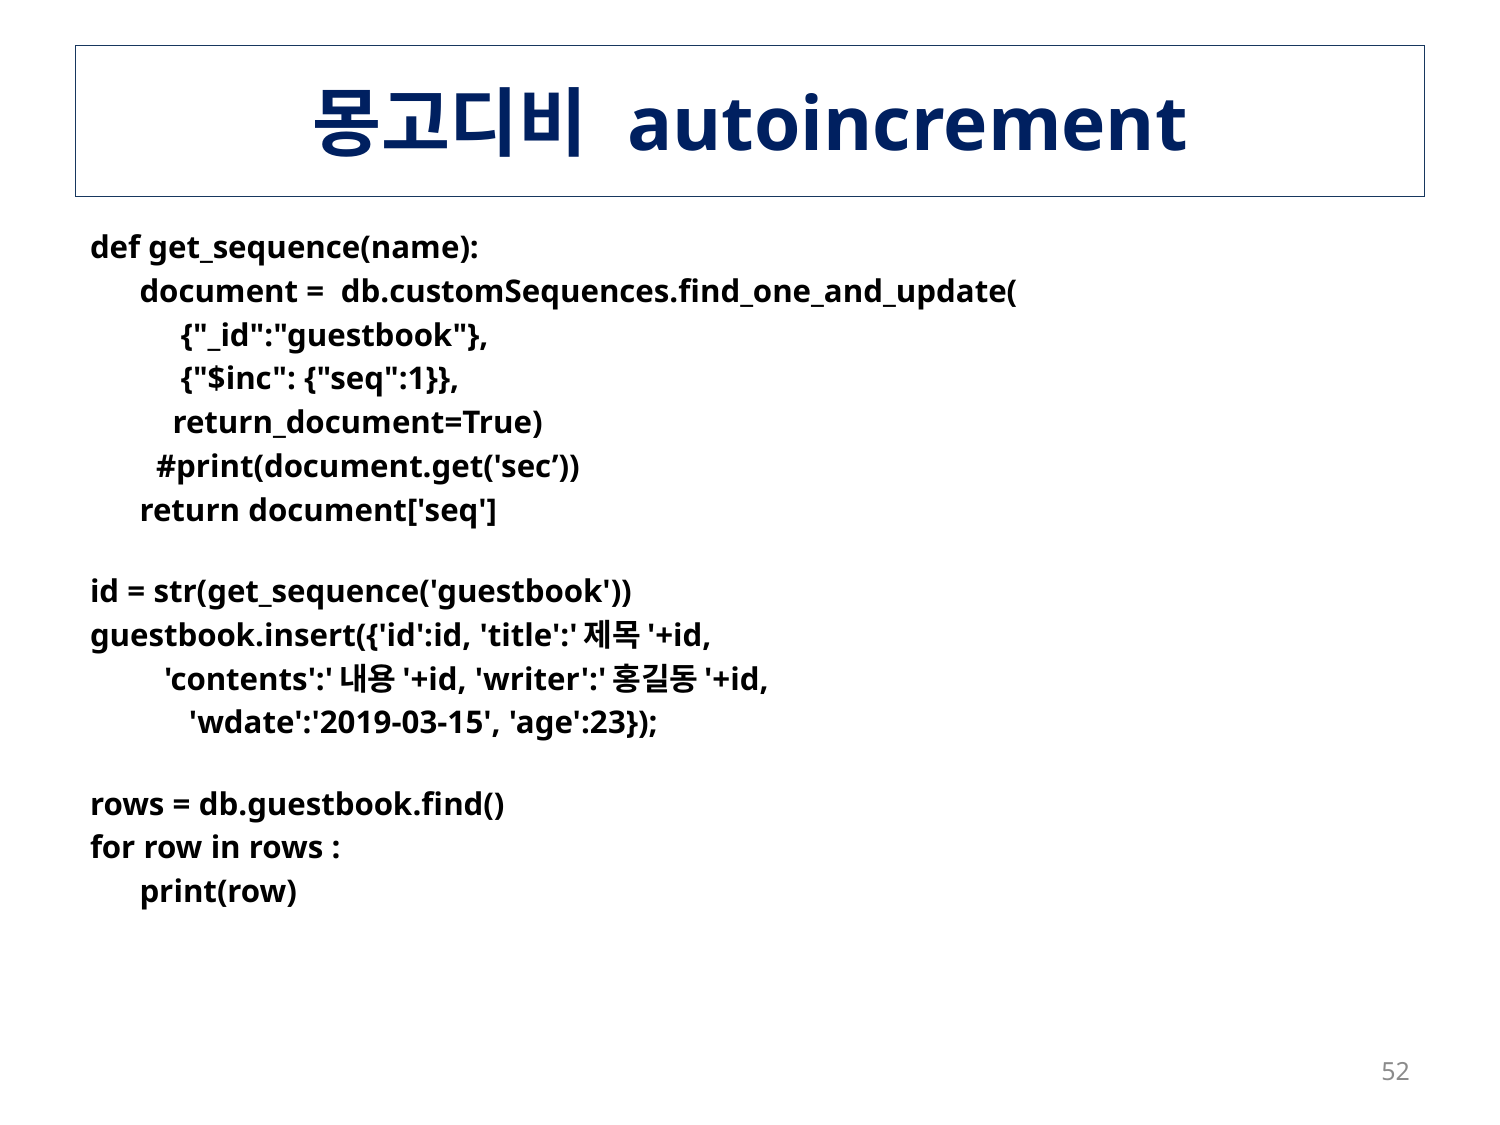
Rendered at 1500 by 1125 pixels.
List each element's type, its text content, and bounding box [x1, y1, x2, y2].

slide_number 52 [1074, 1042, 1425, 1103]
list def get_sequence(name): document = db.customSequences.find_one_and_update( {"_id":"guestbook"}, {"$inc": {"seq":1}}, return_document=True) #print(document.get('sec’)) return document['seq'] id = str(get_sequence('guestbook')) guestbook.insert({'id':id, 'title':'제목'+id, 'contents':'내용'+id, 'writer':'홍길동'+id, 'wdate':'2019-03-15', 'age':23}); rows = db.guestbook.find() for row in rows : print(row) [75, 219, 1425, 1005]
title 몽고디비 autoincrement [75, 45, 1425, 197]
